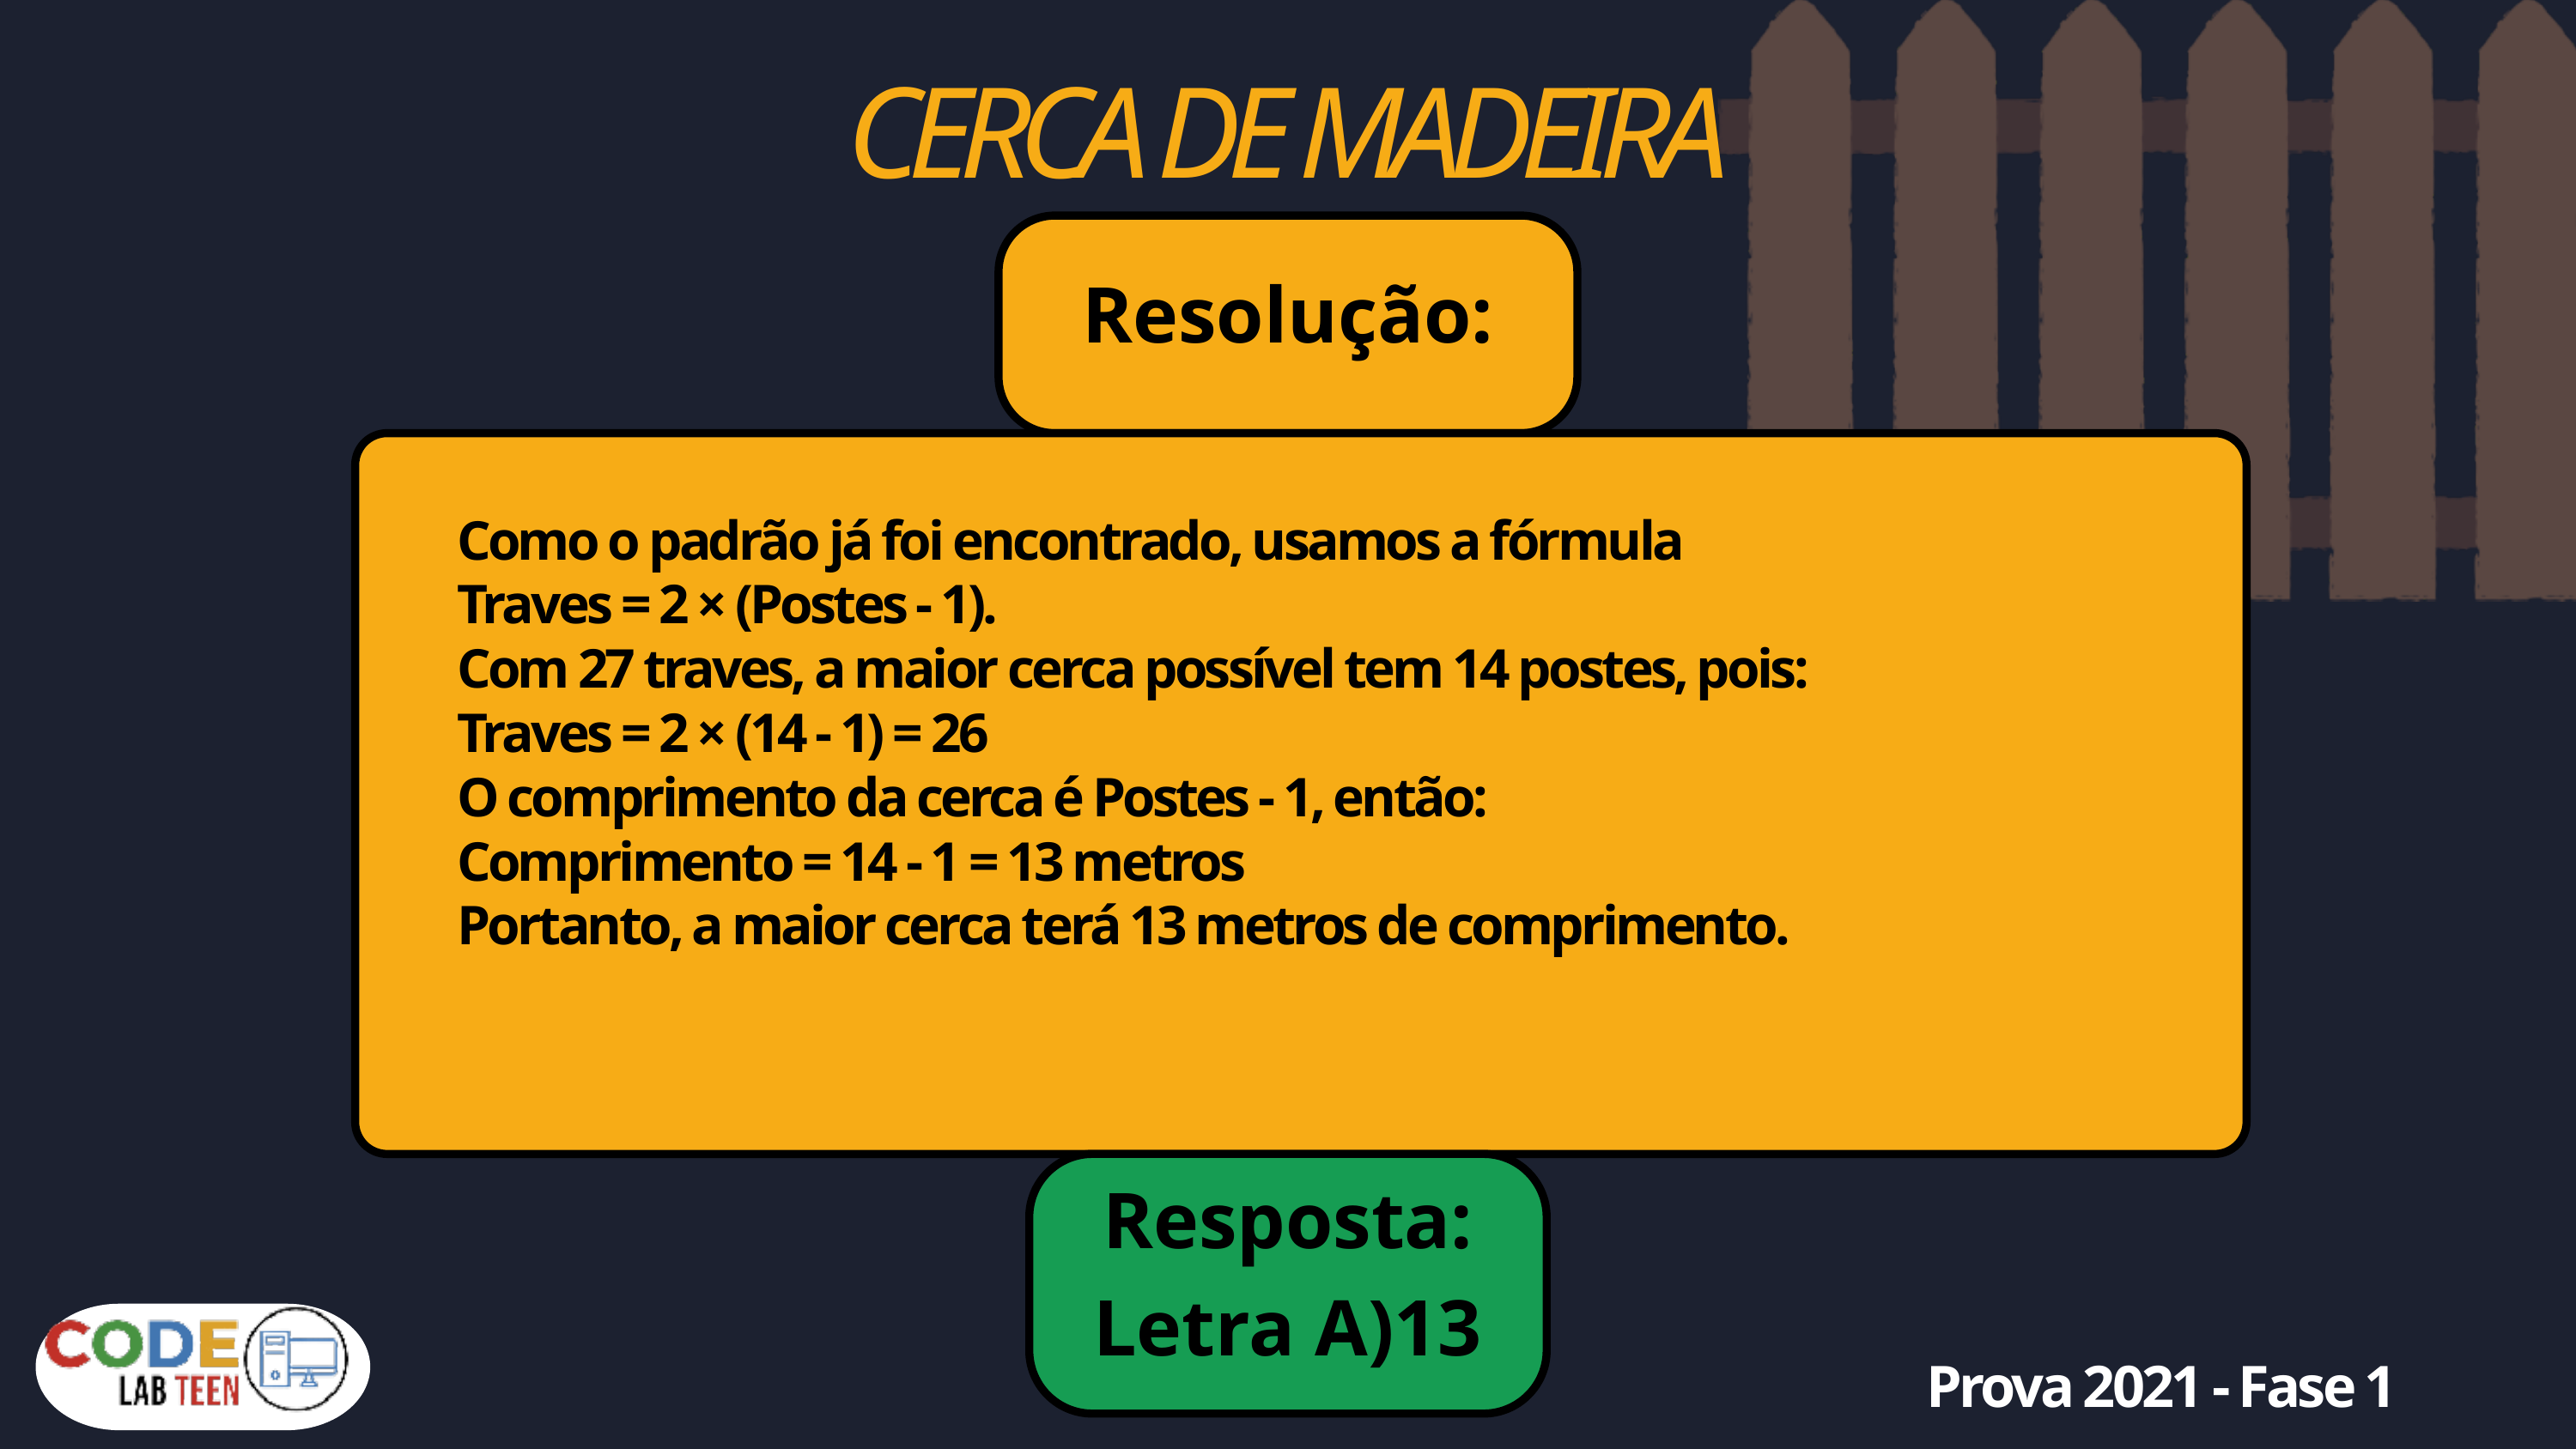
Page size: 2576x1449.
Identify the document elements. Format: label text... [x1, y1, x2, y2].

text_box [8, 1284, 398, 1449]
text_box [1717, 0, 2576, 602]
text_box Prova 2021 - Fase 1 [1926, 1349, 2549, 1419]
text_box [355, 433, 2247, 1155]
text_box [1029, 1154, 1547, 1414]
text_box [998, 215, 1578, 430]
text_box CERCA DE MADEIRA [173, 30, 2403, 204]
